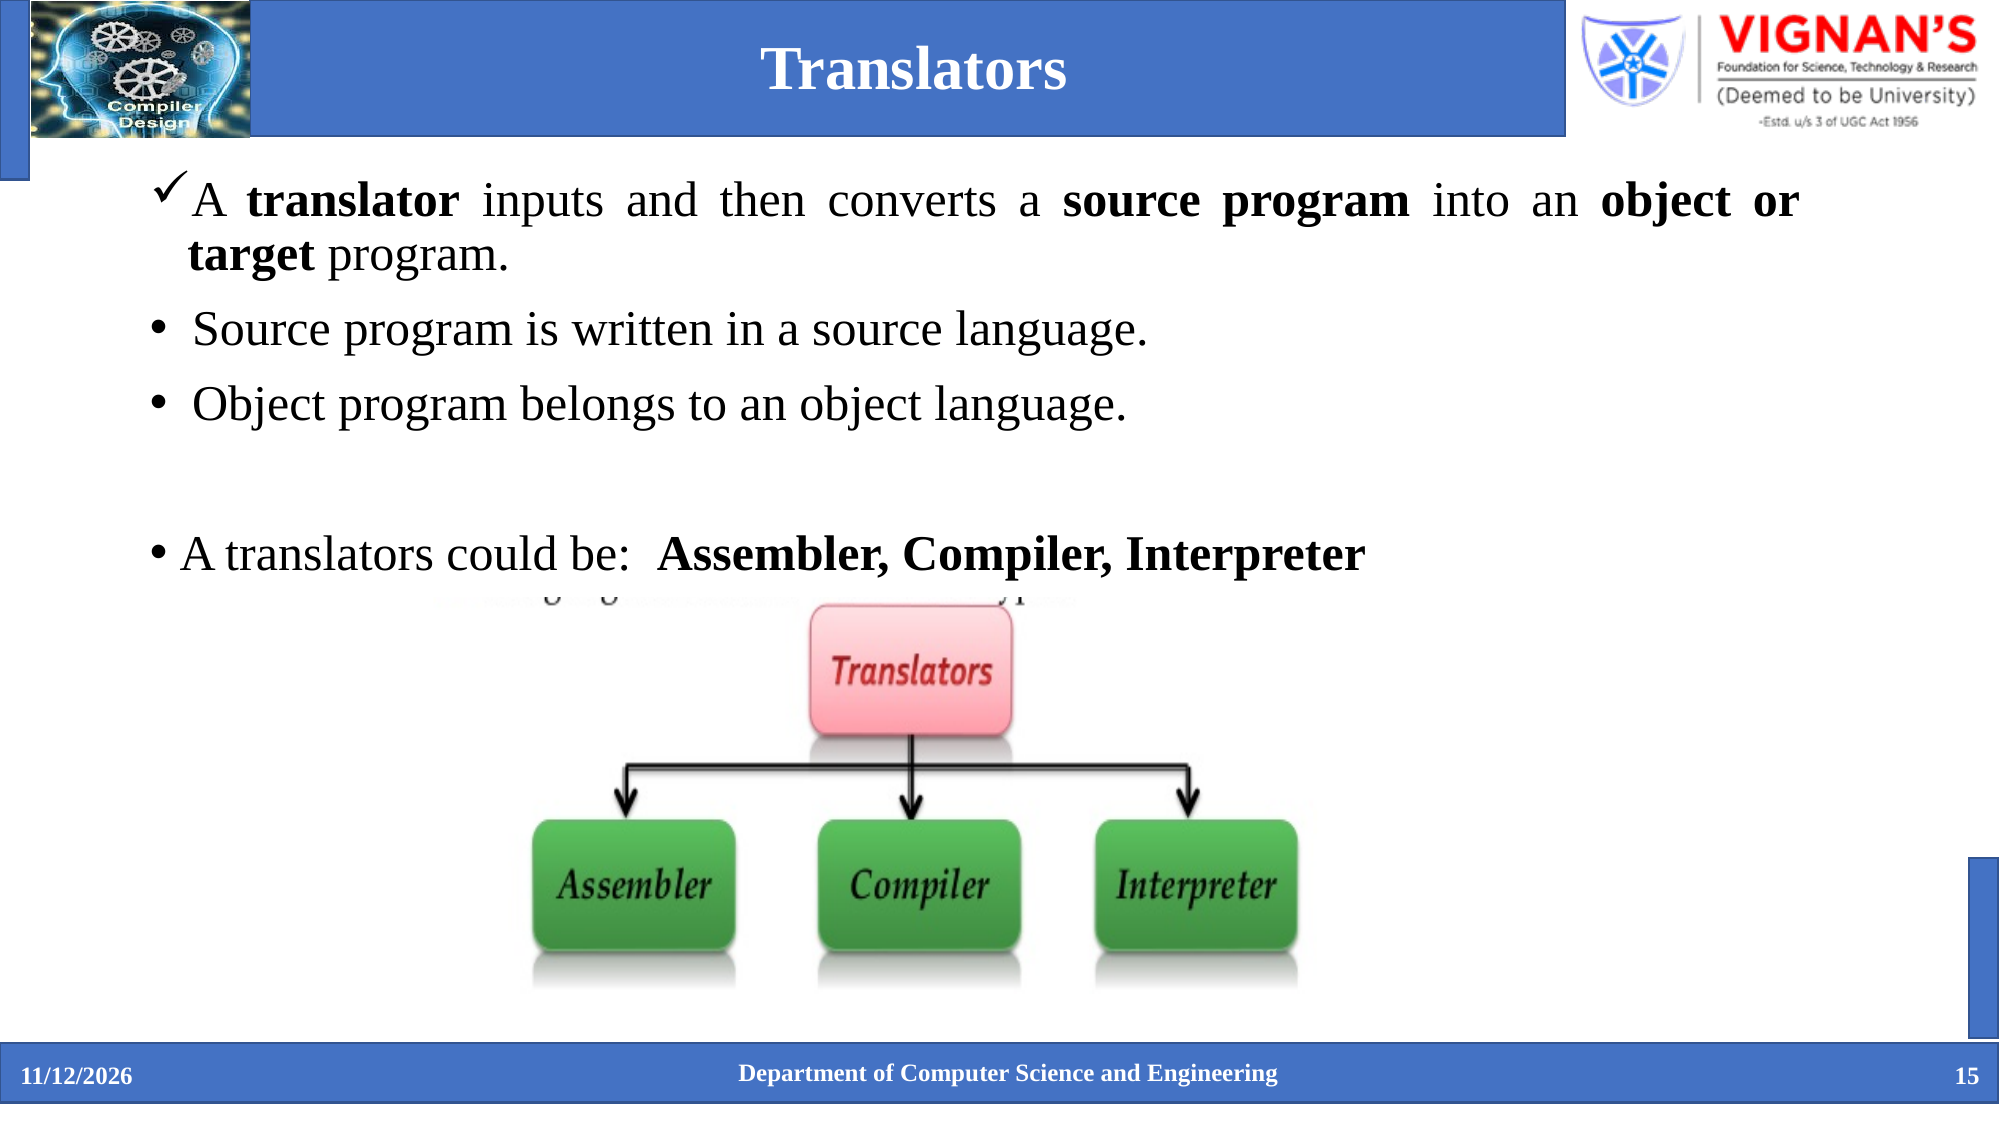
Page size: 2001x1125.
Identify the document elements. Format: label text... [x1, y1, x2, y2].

picture [433, 597, 1440, 994]
list A translator inputs and then converts a source program into an object or target program. Source program is written in a source language. Object program belongs to an object language. A translators could be: Assembler, Compiler, Interpreter [134, 166, 1815, 626]
picture [31, 1, 250, 138]
picture [1565, 1, 1999, 138]
title Translators [282, 11, 1547, 127]
text_box Department of Computer Science and Engineering [596, 1049, 1421, 1094]
